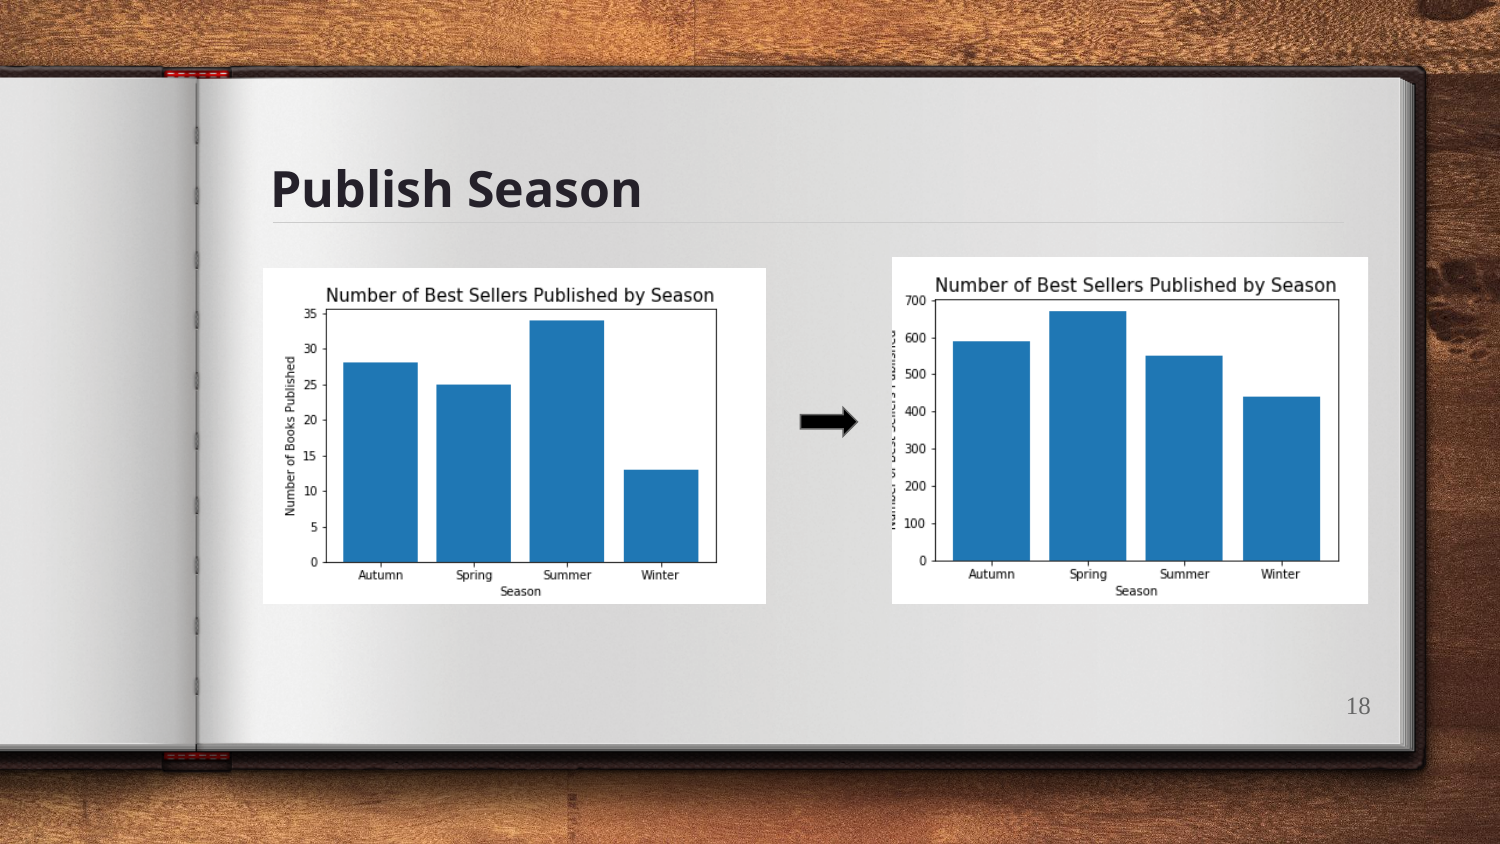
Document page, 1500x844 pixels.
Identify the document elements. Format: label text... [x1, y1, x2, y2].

picture [0, 0, 1500, 844]
text_box [800, 407, 858, 437]
slide_number 18 [1295, 672, 1386, 737]
title Publish Season [255, 117, 1341, 233]
